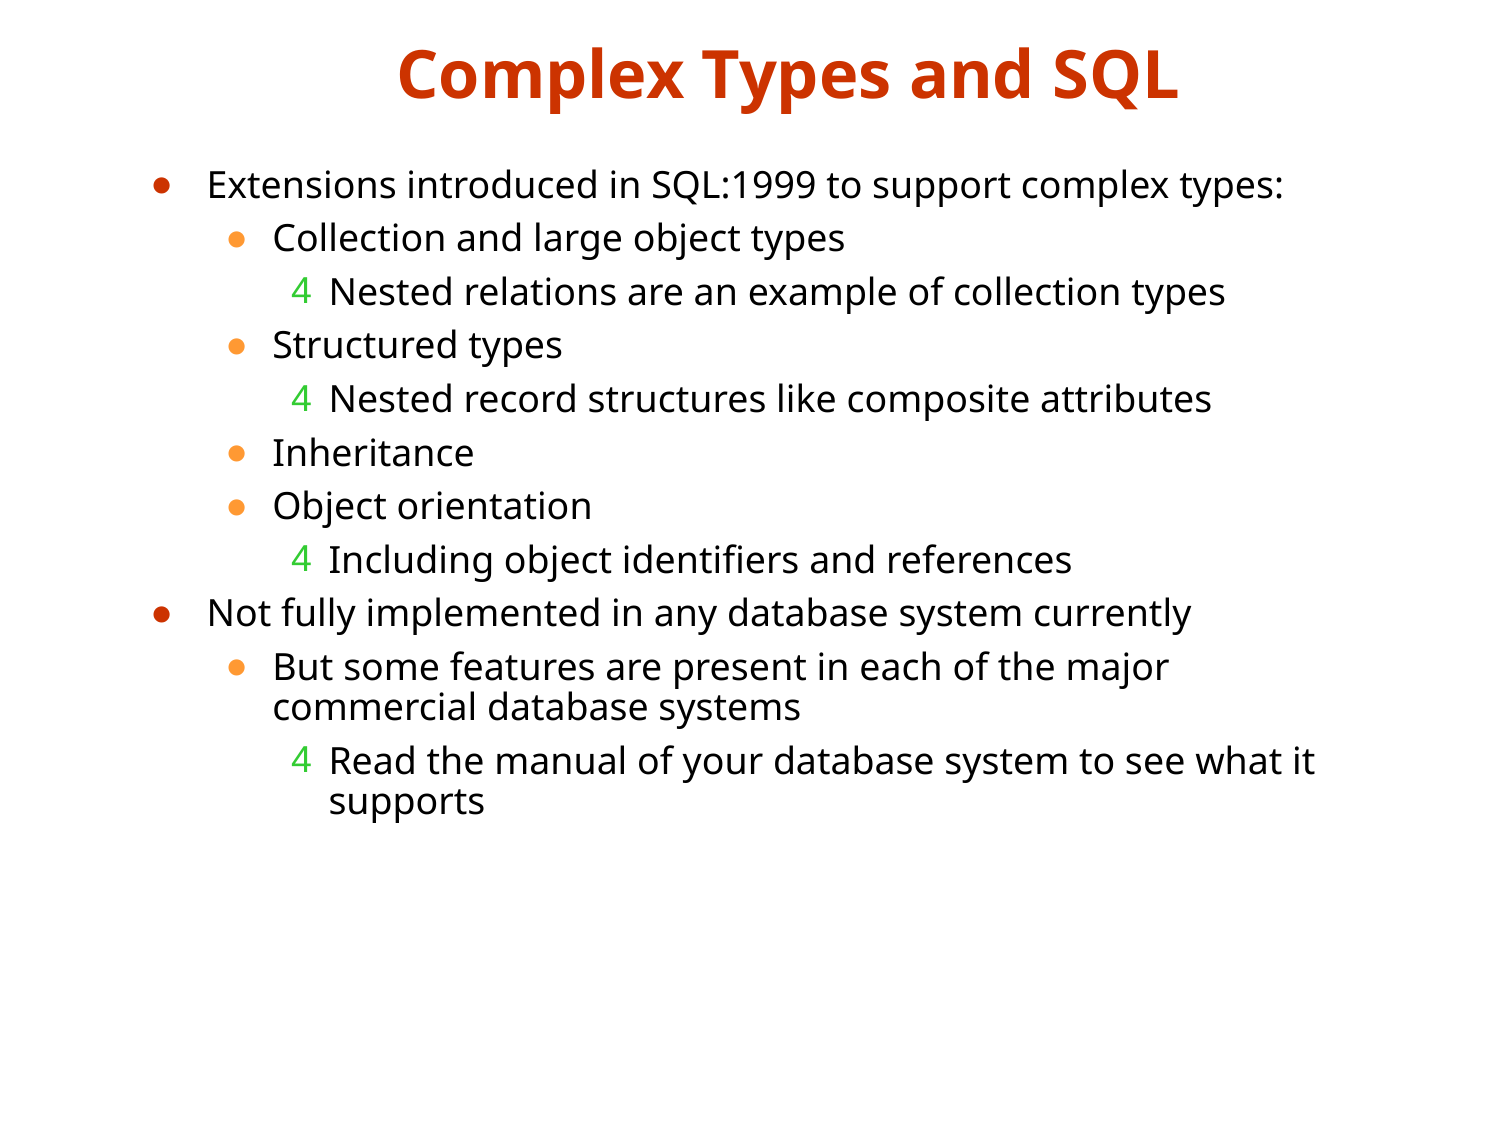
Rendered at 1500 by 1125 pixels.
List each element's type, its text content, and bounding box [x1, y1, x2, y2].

title Complex Types and SQL [126, 19, 1451, 120]
list Extensions introduced in SQL:1999 to support complex types: Collection and large object types Nested relations are an example of collection types Structured types Nested record structures like composite attributes Inheritance Object orientation Including object identifiers and references Not fully implemented in any database system currently But some features are present in each of the major commercial database systems Read the manual of your database system to see what it supports [135, 158, 1356, 1061]
